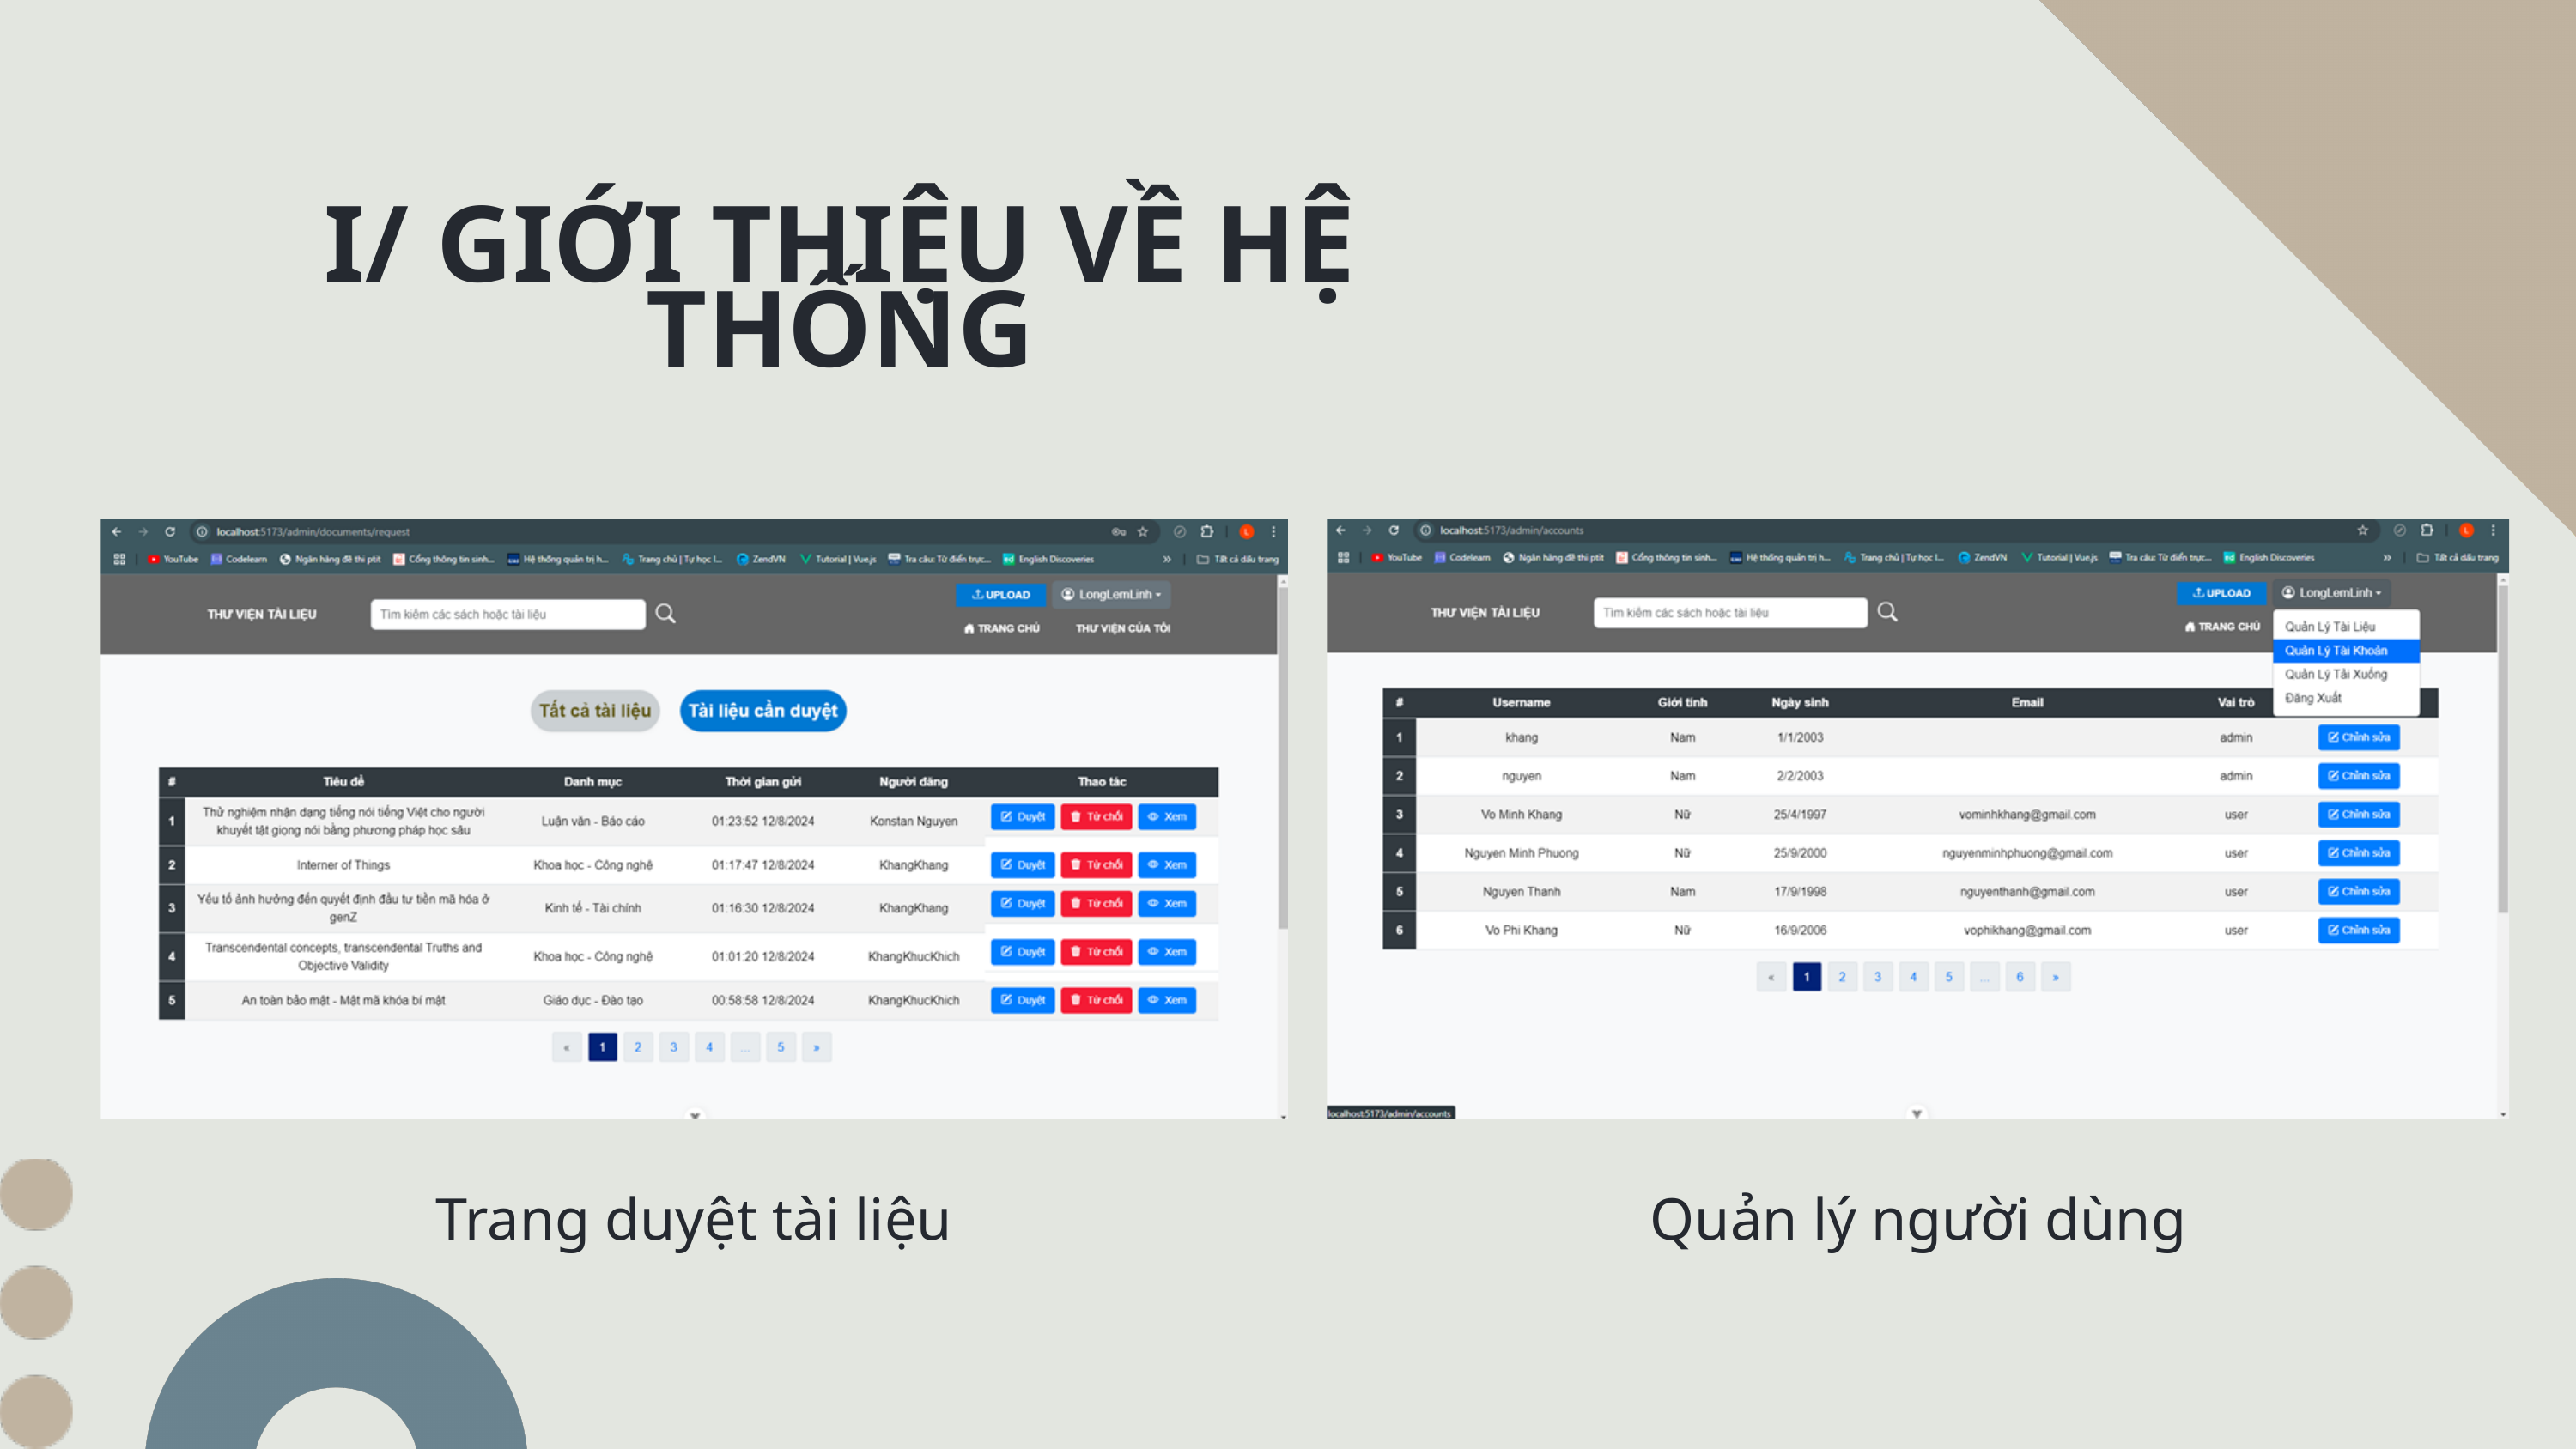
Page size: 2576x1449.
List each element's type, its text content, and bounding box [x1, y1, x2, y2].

text_box I/ GIỚI THIỆU VỀ HỆ THỐNG [144, 219, 1537, 388]
text_box Trang duyệt tài liệu [402, 1171, 987, 1252]
text_box [100, 519, 1288, 1119]
text_box [2021, 0, 2576, 562]
text_box [1327, 519, 2510, 1119]
text_box [144, 1278, 528, 1449]
text_box Quản lý người dùng [1625, 1171, 2211, 1252]
text_box [0, 1159, 73, 1449]
